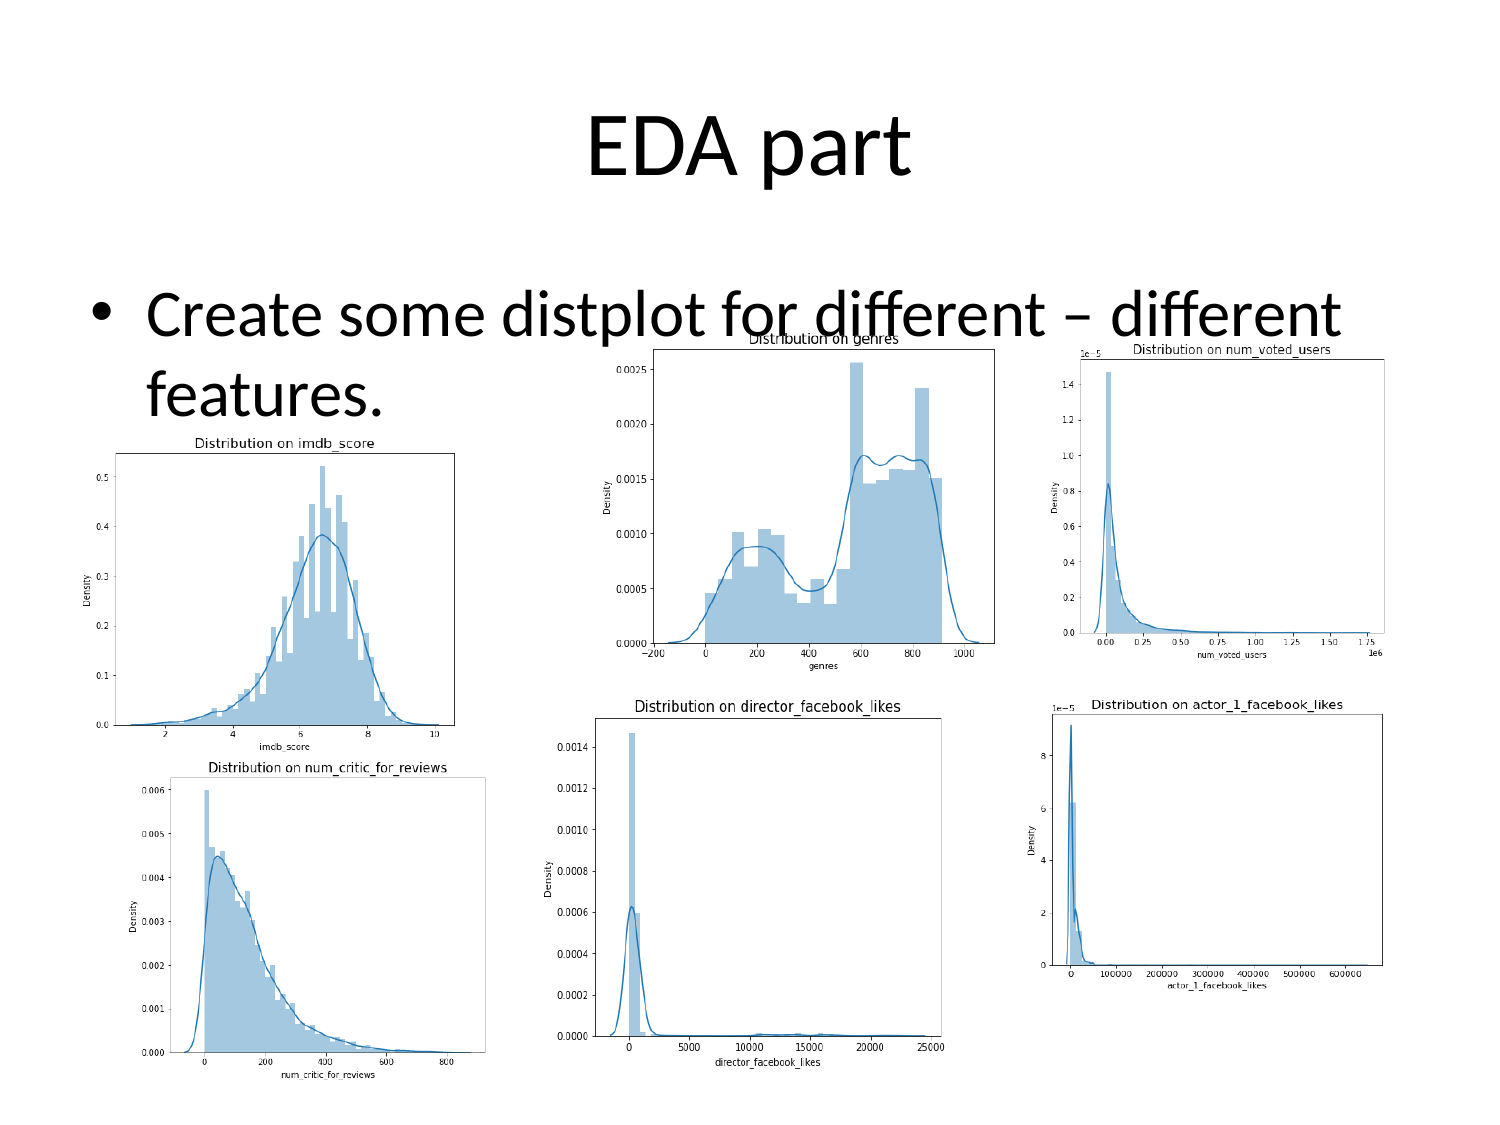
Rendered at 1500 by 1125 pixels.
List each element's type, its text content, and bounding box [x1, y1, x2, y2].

picture [537, 693, 952, 1074]
list Create some distplot for different – different features. [75, 262, 1425, 1005]
picture [76, 432, 490, 1085]
picture [1045, 337, 1389, 665]
title EDA part [75, 45, 1425, 233]
picture [596, 326, 999, 677]
picture [1021, 693, 1389, 995]
